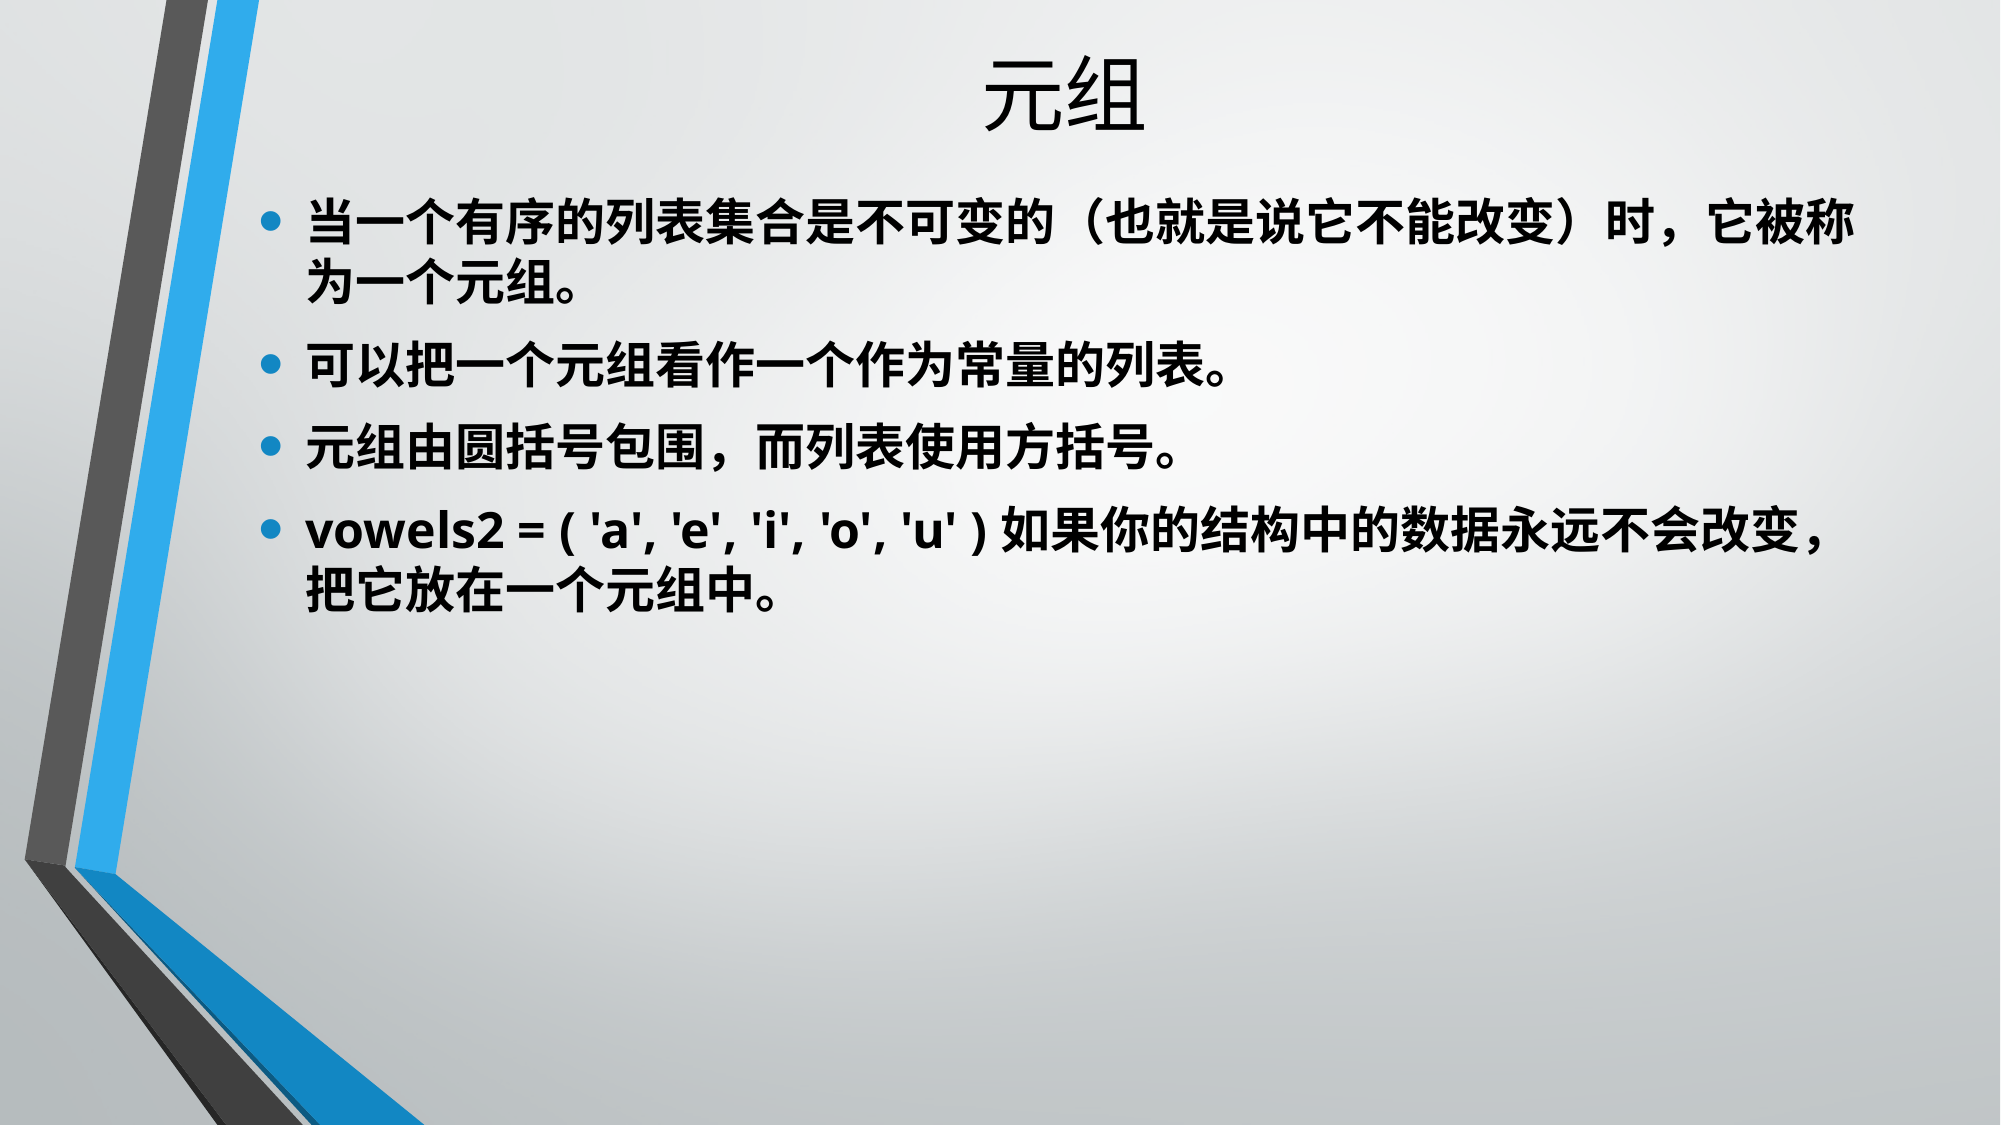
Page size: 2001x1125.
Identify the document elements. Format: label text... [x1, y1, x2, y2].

list 当一个有序的列表集合是不可变的（也就是说它不能改变）时，它被称为一个元组。 可以把一个元组看作一个作为常量的列表。 元组由圆括号包围，而列表使用方括号。 vowels2 = ( 'a', 'e', 'i', 'o', 'u' )如果你的结构中的数据永远不会改变，把它放在一个元组中。 [243, 183, 1887, 1006]
title 元组 [243, 19, 1887, 164]
